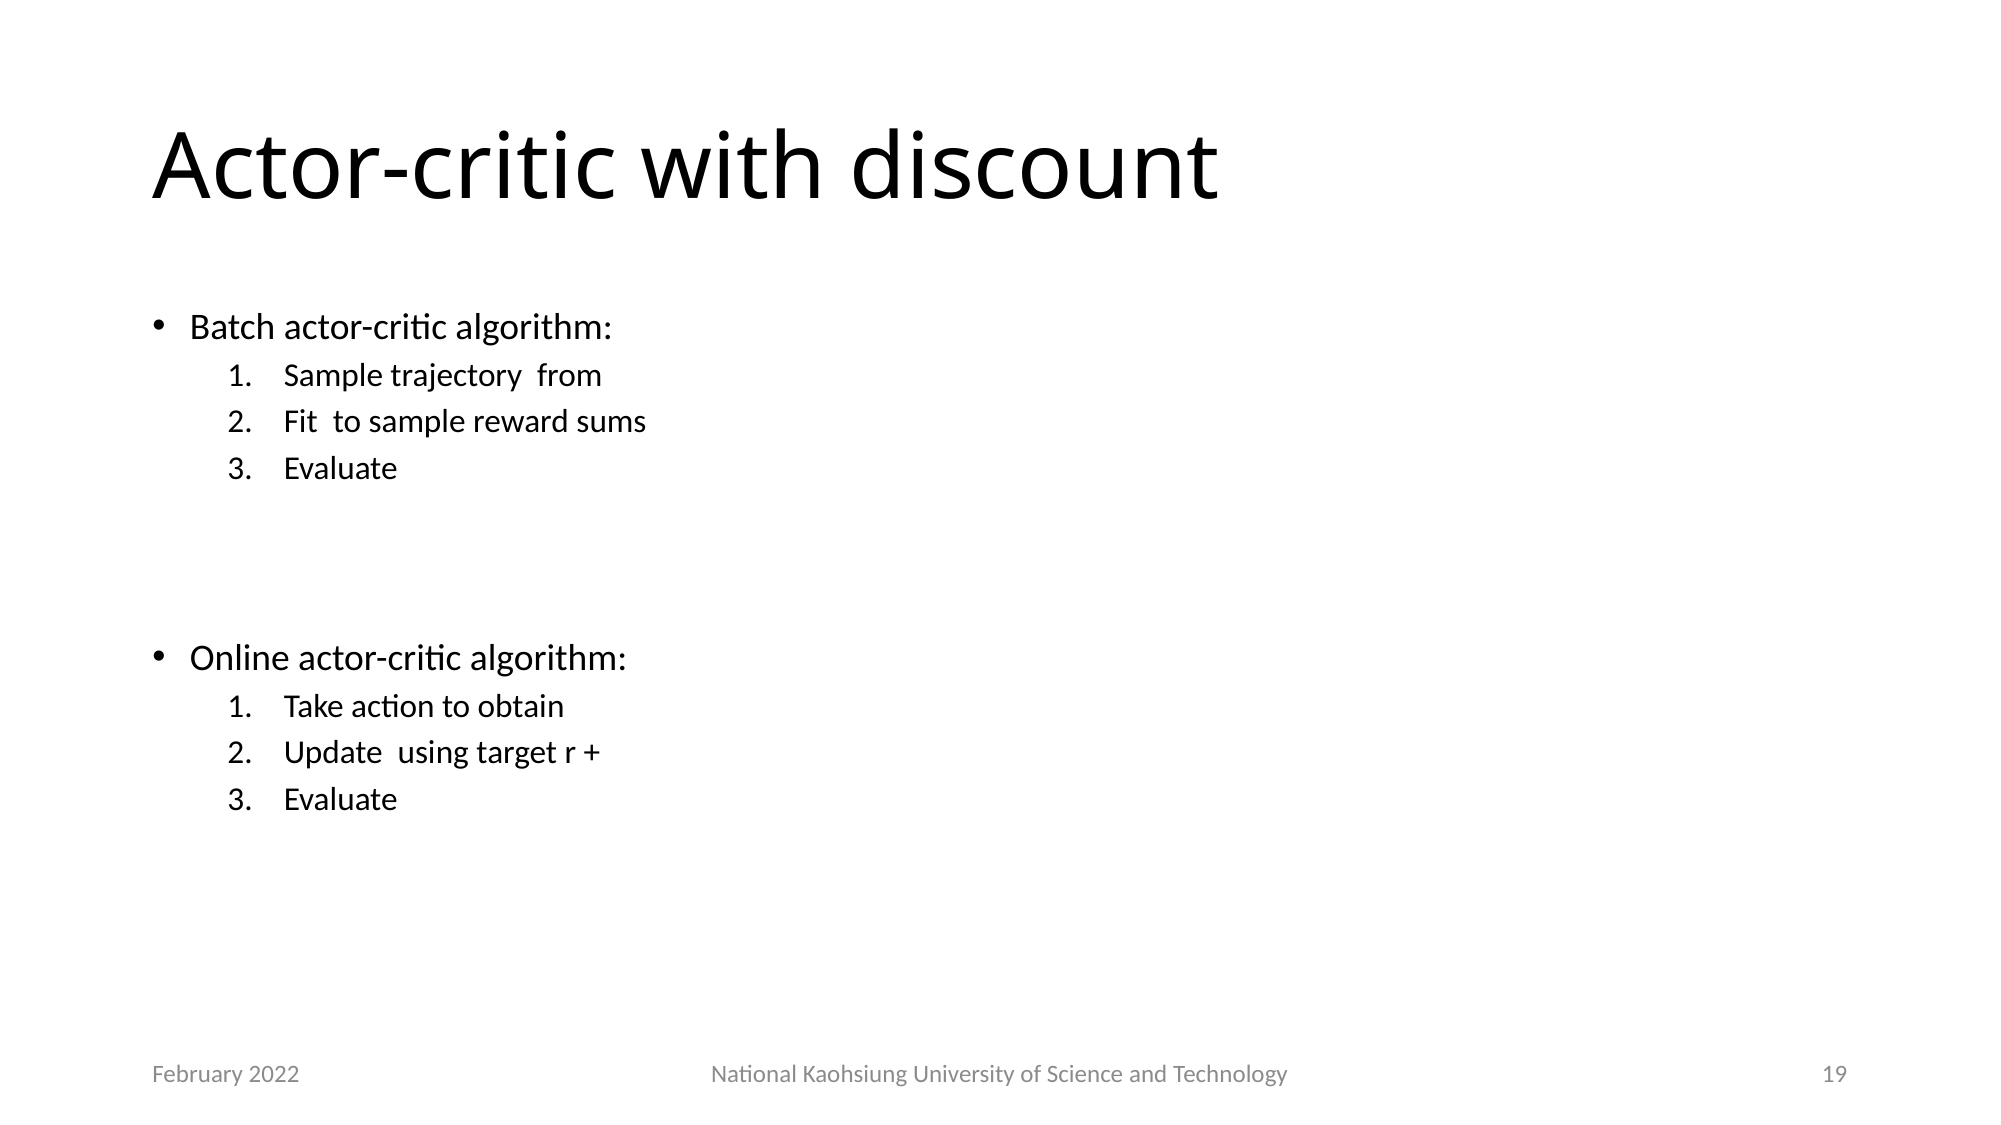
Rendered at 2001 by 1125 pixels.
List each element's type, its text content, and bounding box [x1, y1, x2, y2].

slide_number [137, 1042, 588, 1103]
title Actor-critic with discount [137, 59, 1863, 278]
footer National Kaohsiung University of Science and Technology [662, 1042, 1338, 1103]
slide_number 19 [1412, 1042, 1863, 1103]
